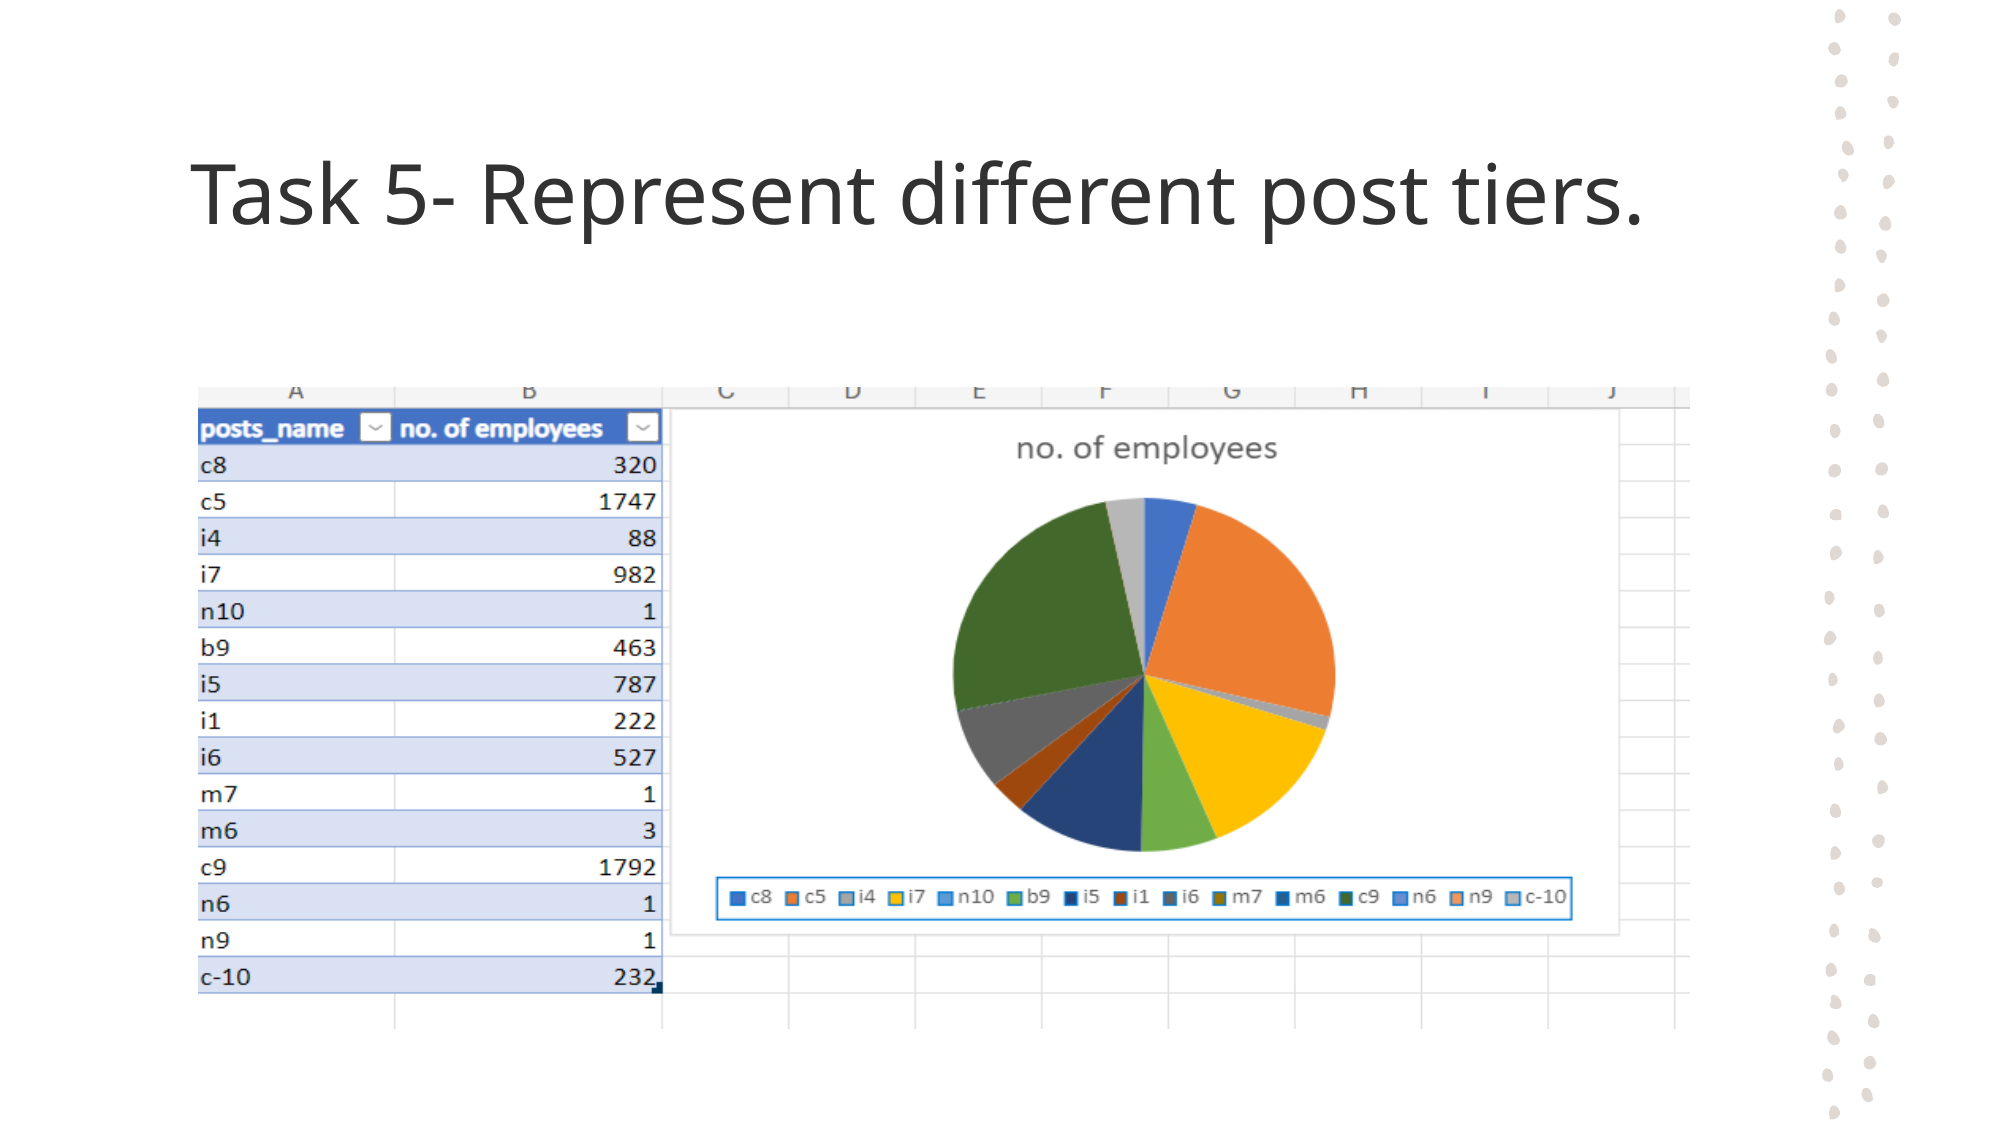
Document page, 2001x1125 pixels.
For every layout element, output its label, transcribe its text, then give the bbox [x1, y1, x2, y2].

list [198, 387, 1690, 1029]
title Task 5- Represent different post tiers. [175, 82, 1756, 300]
